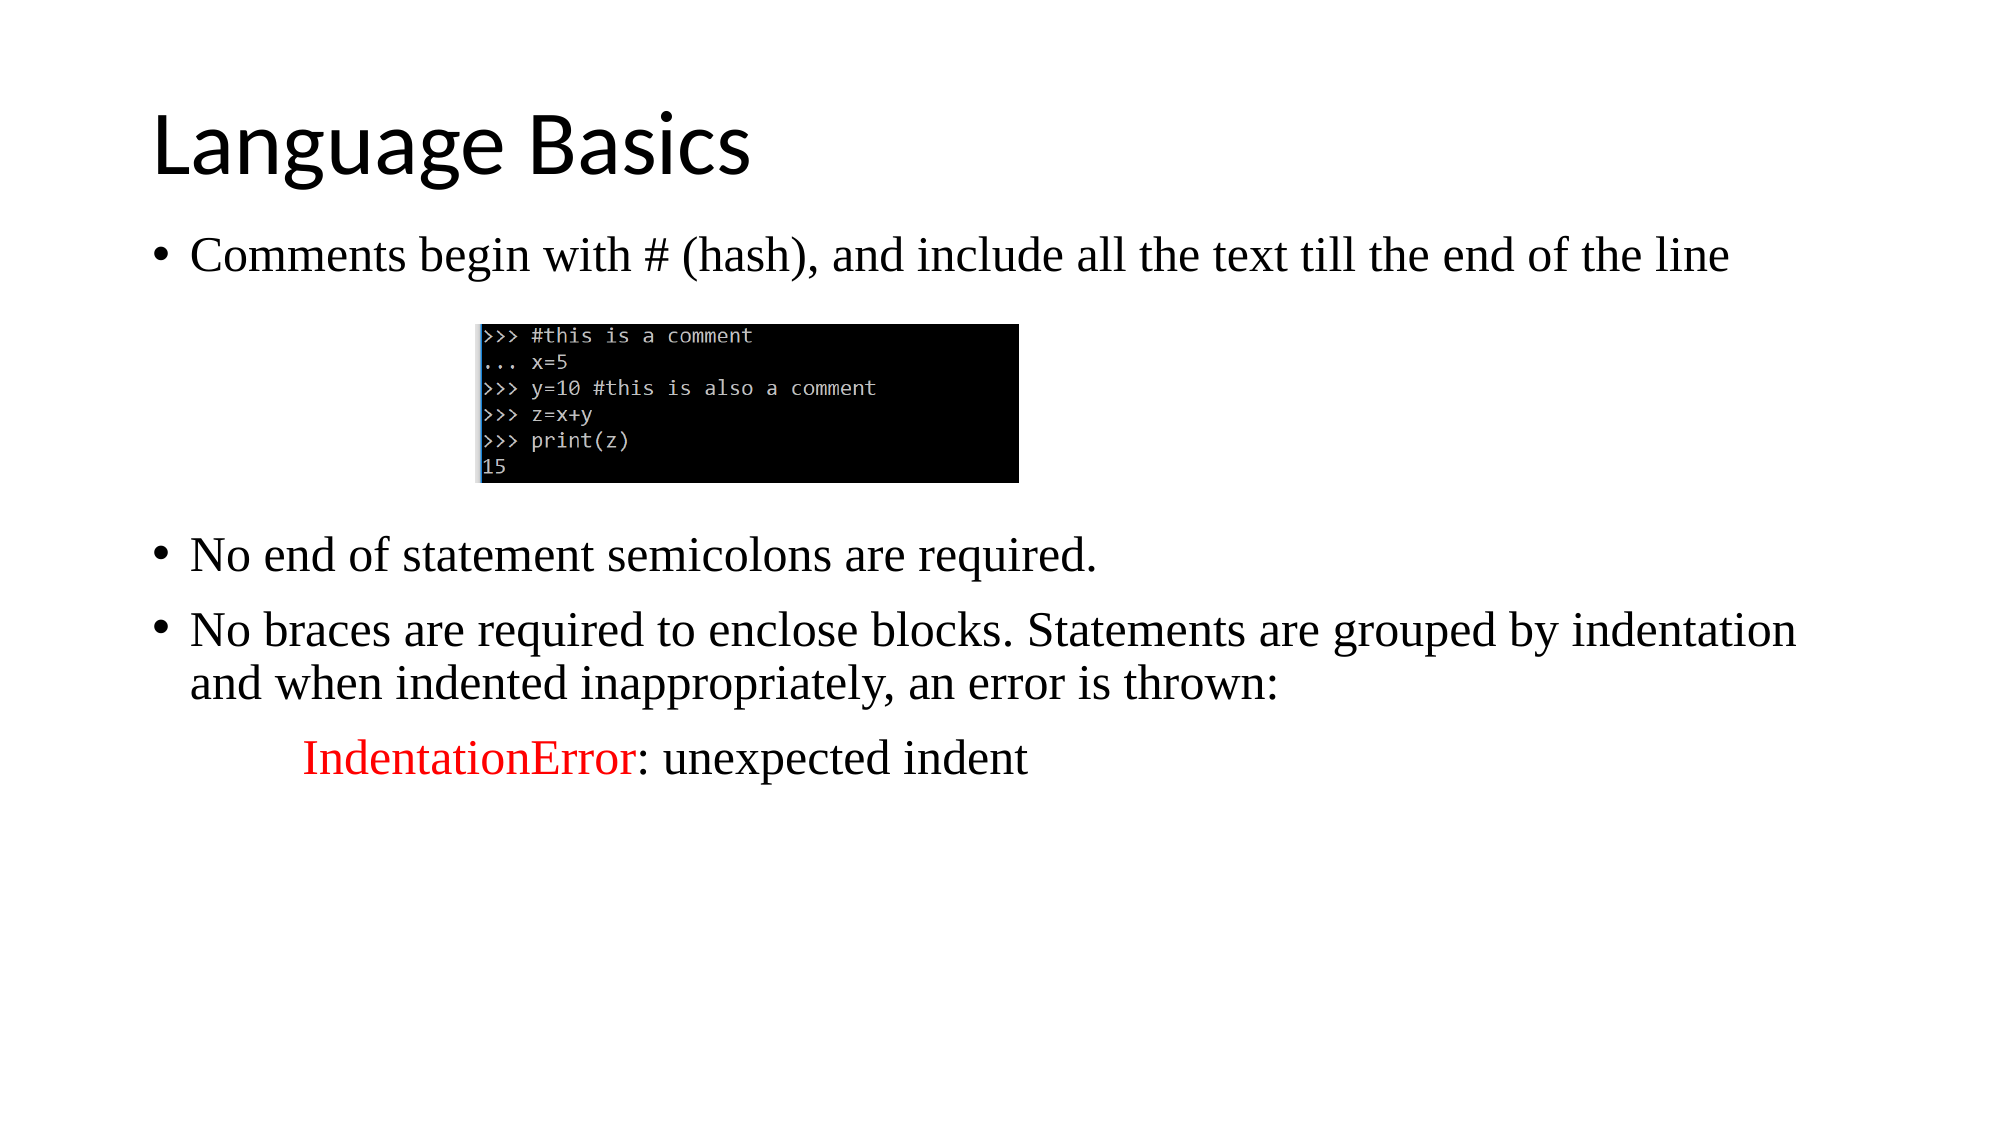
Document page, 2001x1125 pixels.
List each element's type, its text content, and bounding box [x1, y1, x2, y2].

title Language Basics [137, 36, 1863, 254]
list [475, 324, 1019, 483]
text_box Comments begin with # (hash), and include all the text till the end of the line No end of statement semicolons are required. No braces are required to enclose blocks. Statements are grouped by indentation and when indented inappropriately, an error is thrown: IndentationError: unexpected indent [137, 254, 1863, 1064]
